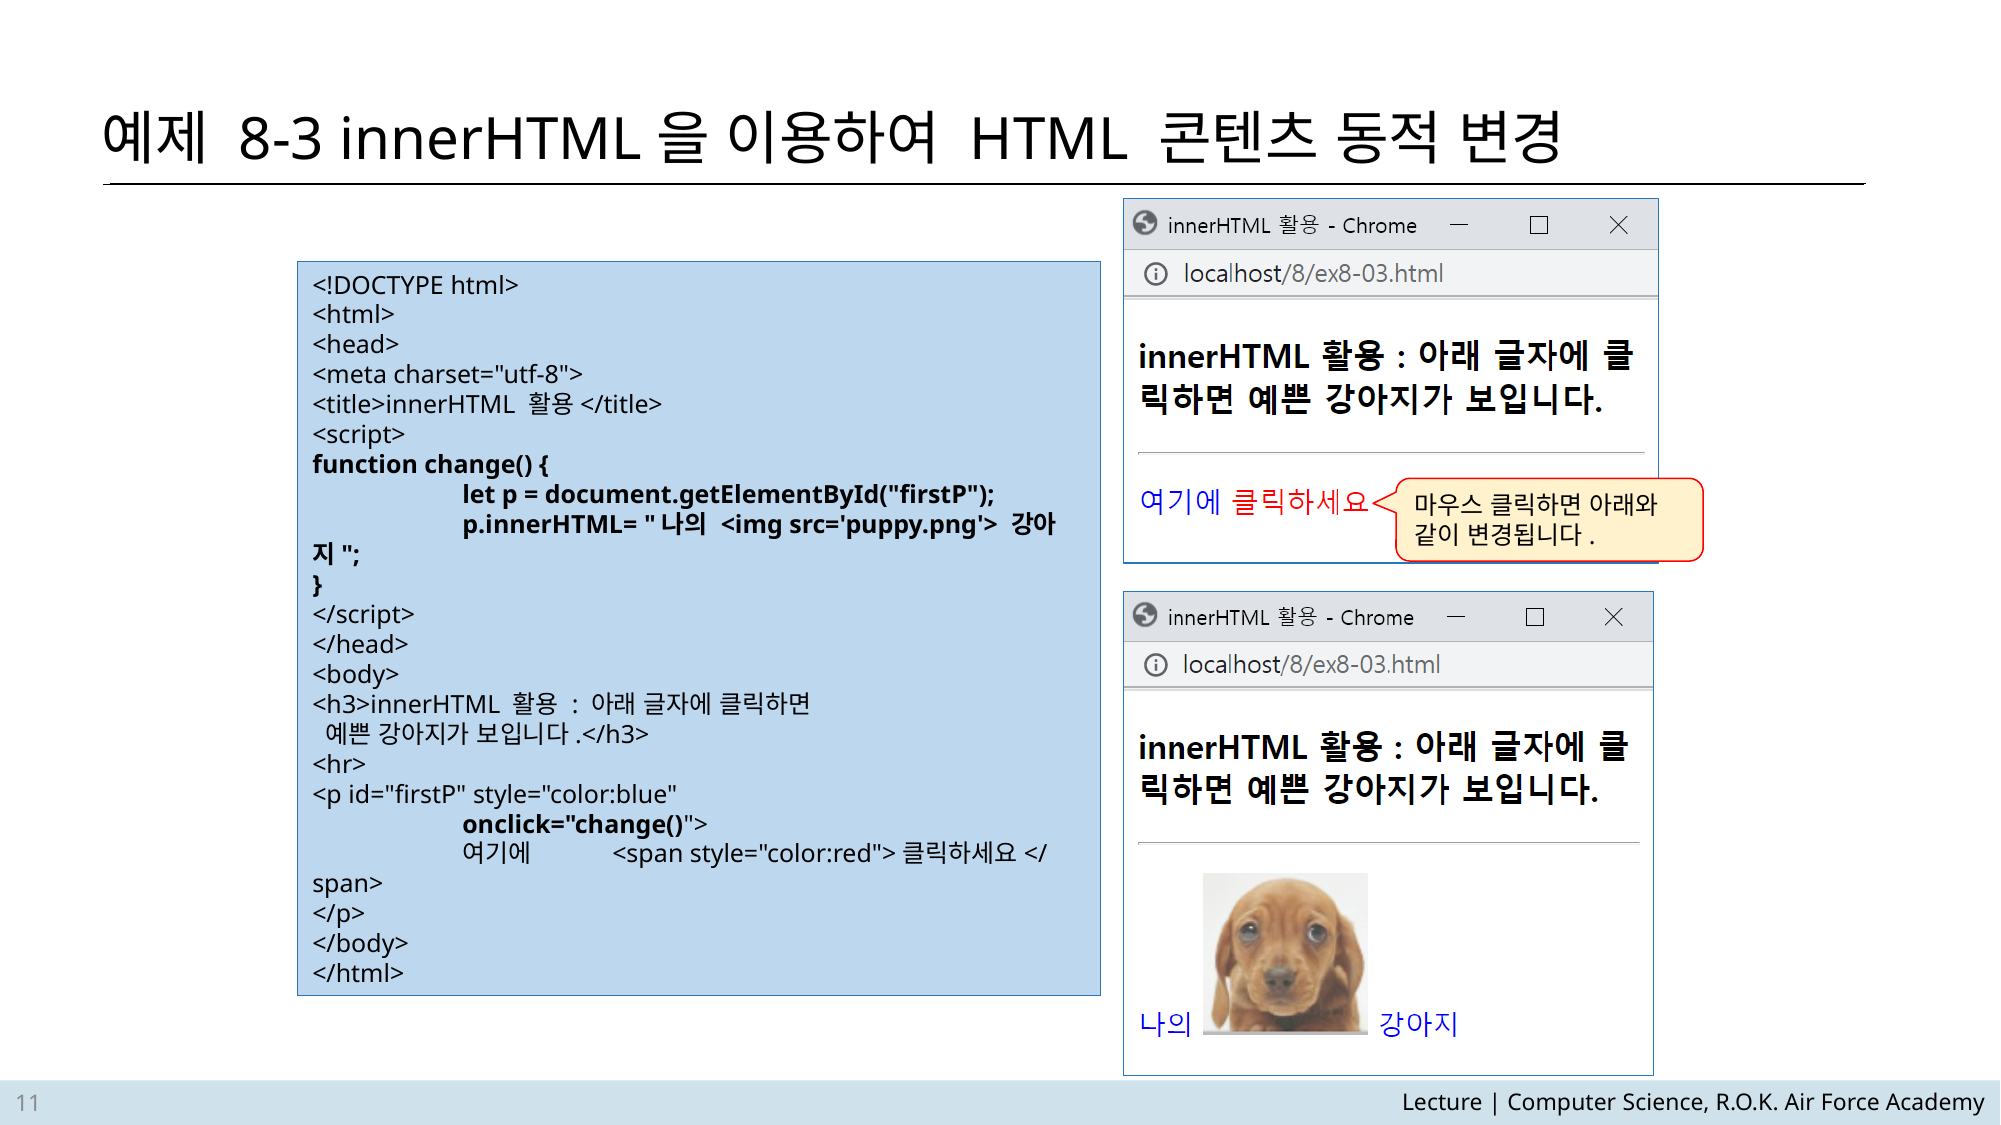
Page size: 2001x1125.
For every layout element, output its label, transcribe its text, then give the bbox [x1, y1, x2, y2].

text_box <!DOCTYPE html> <html> <head> <meta charset="utf-8"> <title>innerHTML 활용</title> <script> function change() { let p = document.getElementById("firstP"); p.innerHTML= "나의 <img src='puppy.png'> 강아지"; } </script> </head> <body> <h3>innerHTML 활용 : 아래 글자에 클릭하면 예쁜 강아지가 보입니다.</h3> <hr> <p id="firstP" style="color:blue" onclick="change()"> 여기에 <span style="color:red">클릭하세요</span> </p> </body> </html> [297, 261, 1101, 996]
picture [1124, 199, 1658, 563]
list 예제 8-3 innerHTML을 이용하여 HTML 콘텐츠 동적 변경 [90, 109, 1862, 172]
text_box 마우스 클릭하면 아래와 같이 변경됩니다. [1658, 478, 1704, 562]
picture [1124, 591, 1653, 1076]
slide_number 16 [0, 1086, 114, 1123]
